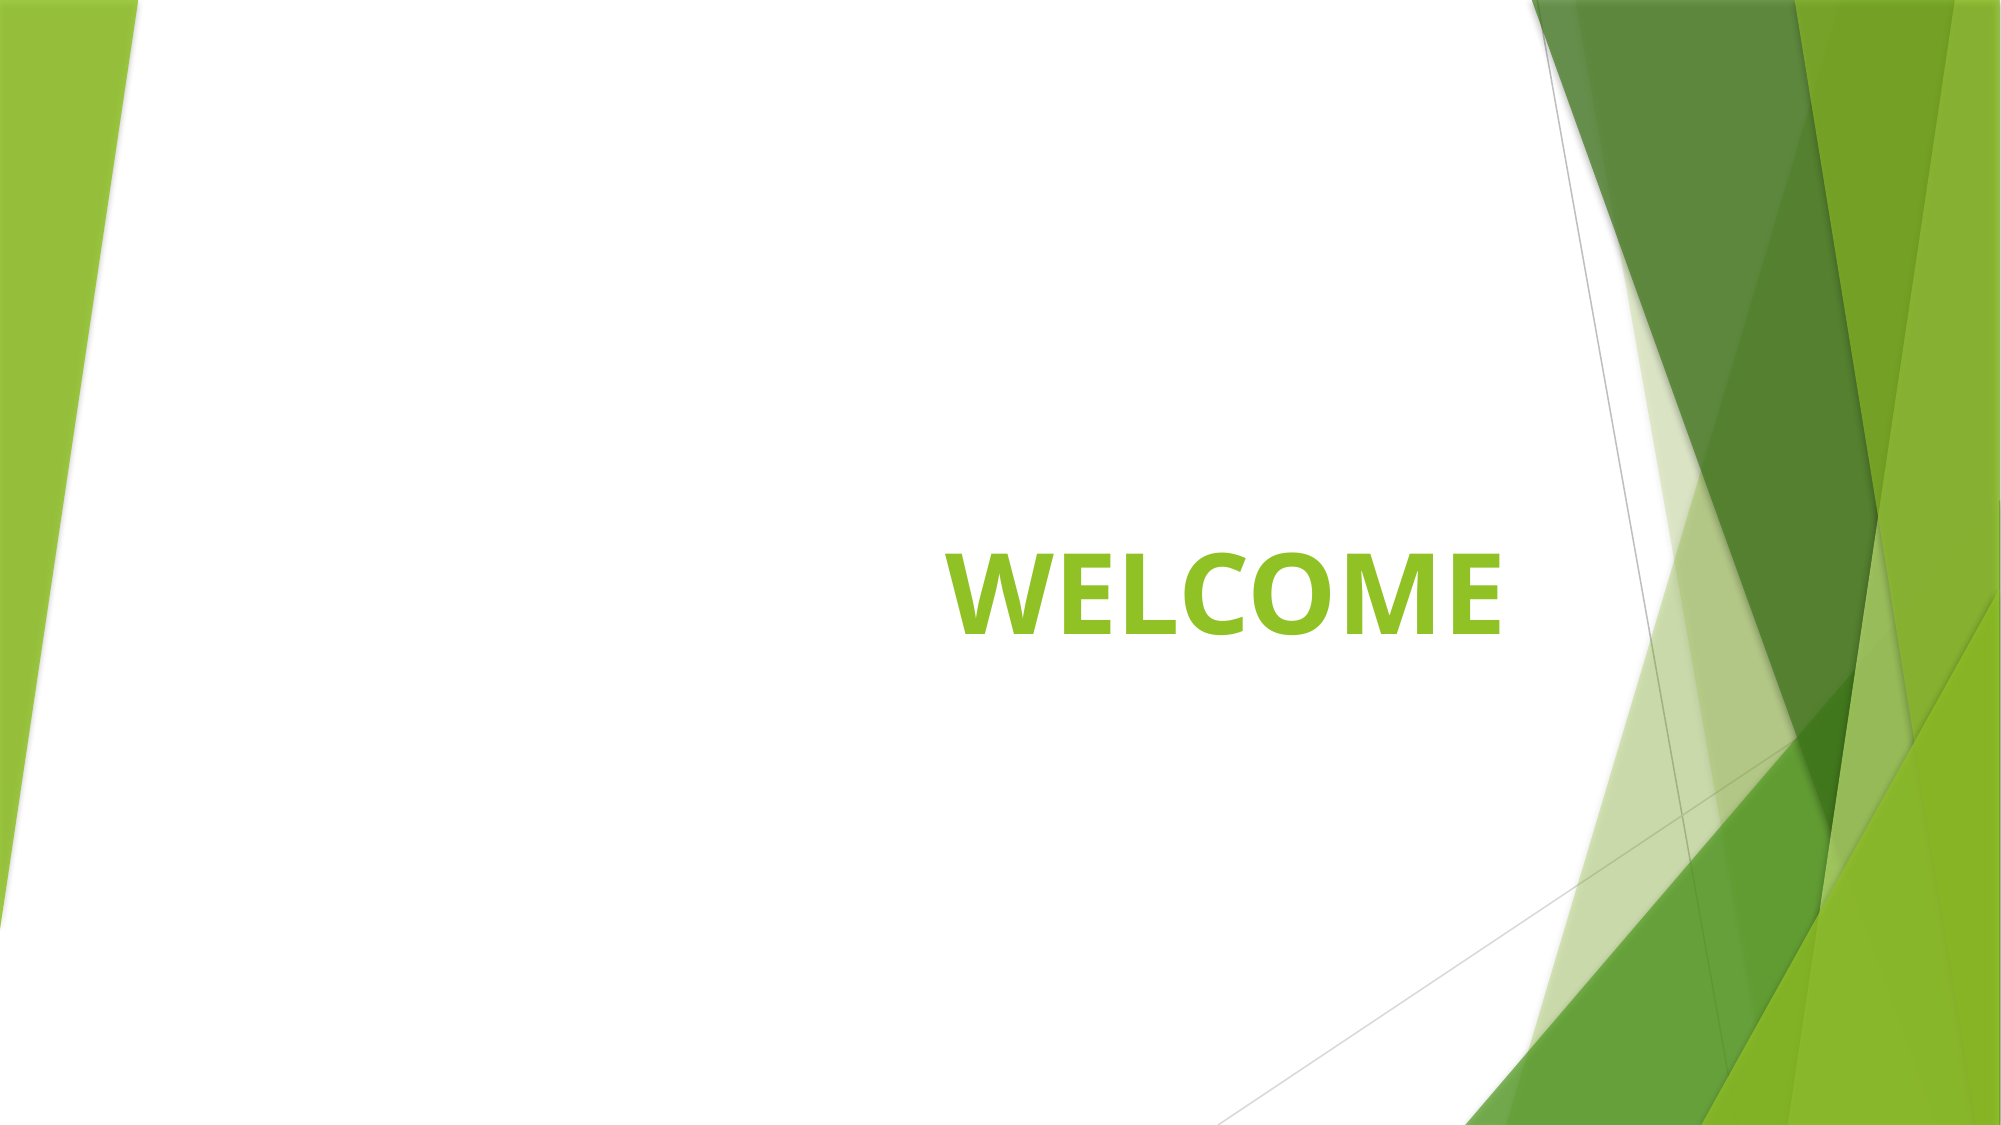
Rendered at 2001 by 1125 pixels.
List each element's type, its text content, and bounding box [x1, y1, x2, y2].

title WELCOME [247, 394, 1522, 665]
